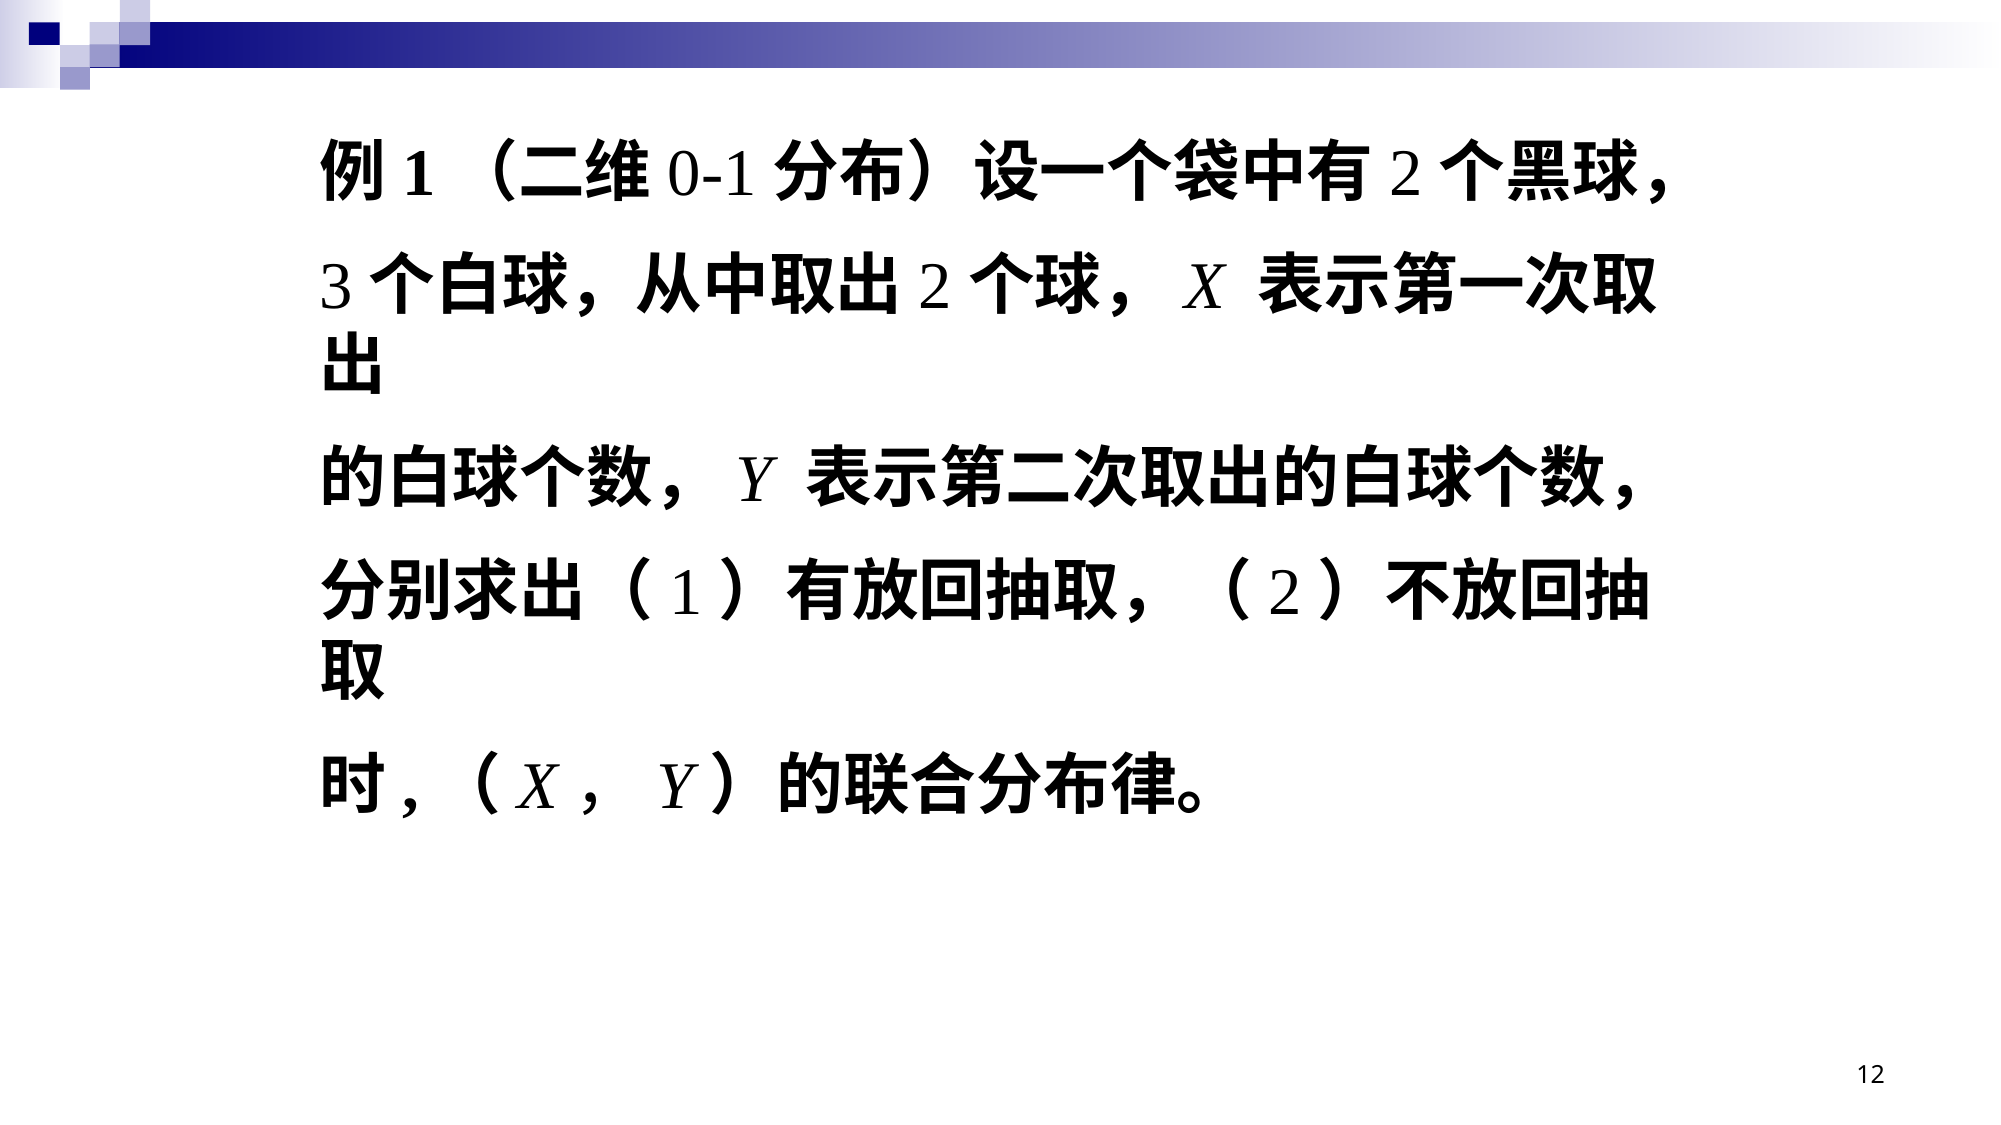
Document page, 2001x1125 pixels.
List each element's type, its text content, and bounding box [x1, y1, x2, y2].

slide_number 12 [1433, 1025, 1900, 1100]
text_box 例1（二维0-1分布）设一个袋中有2个黑球， 3个白球，从中取出2个球，X 表示第一次取出 的白球个数，Y 表示第二次取出的白球个数， 分别求出（1）有放回抽取，（2）不放回抽取 时,（X，Y）的联合分布律。 [305, 121, 1687, 829]
